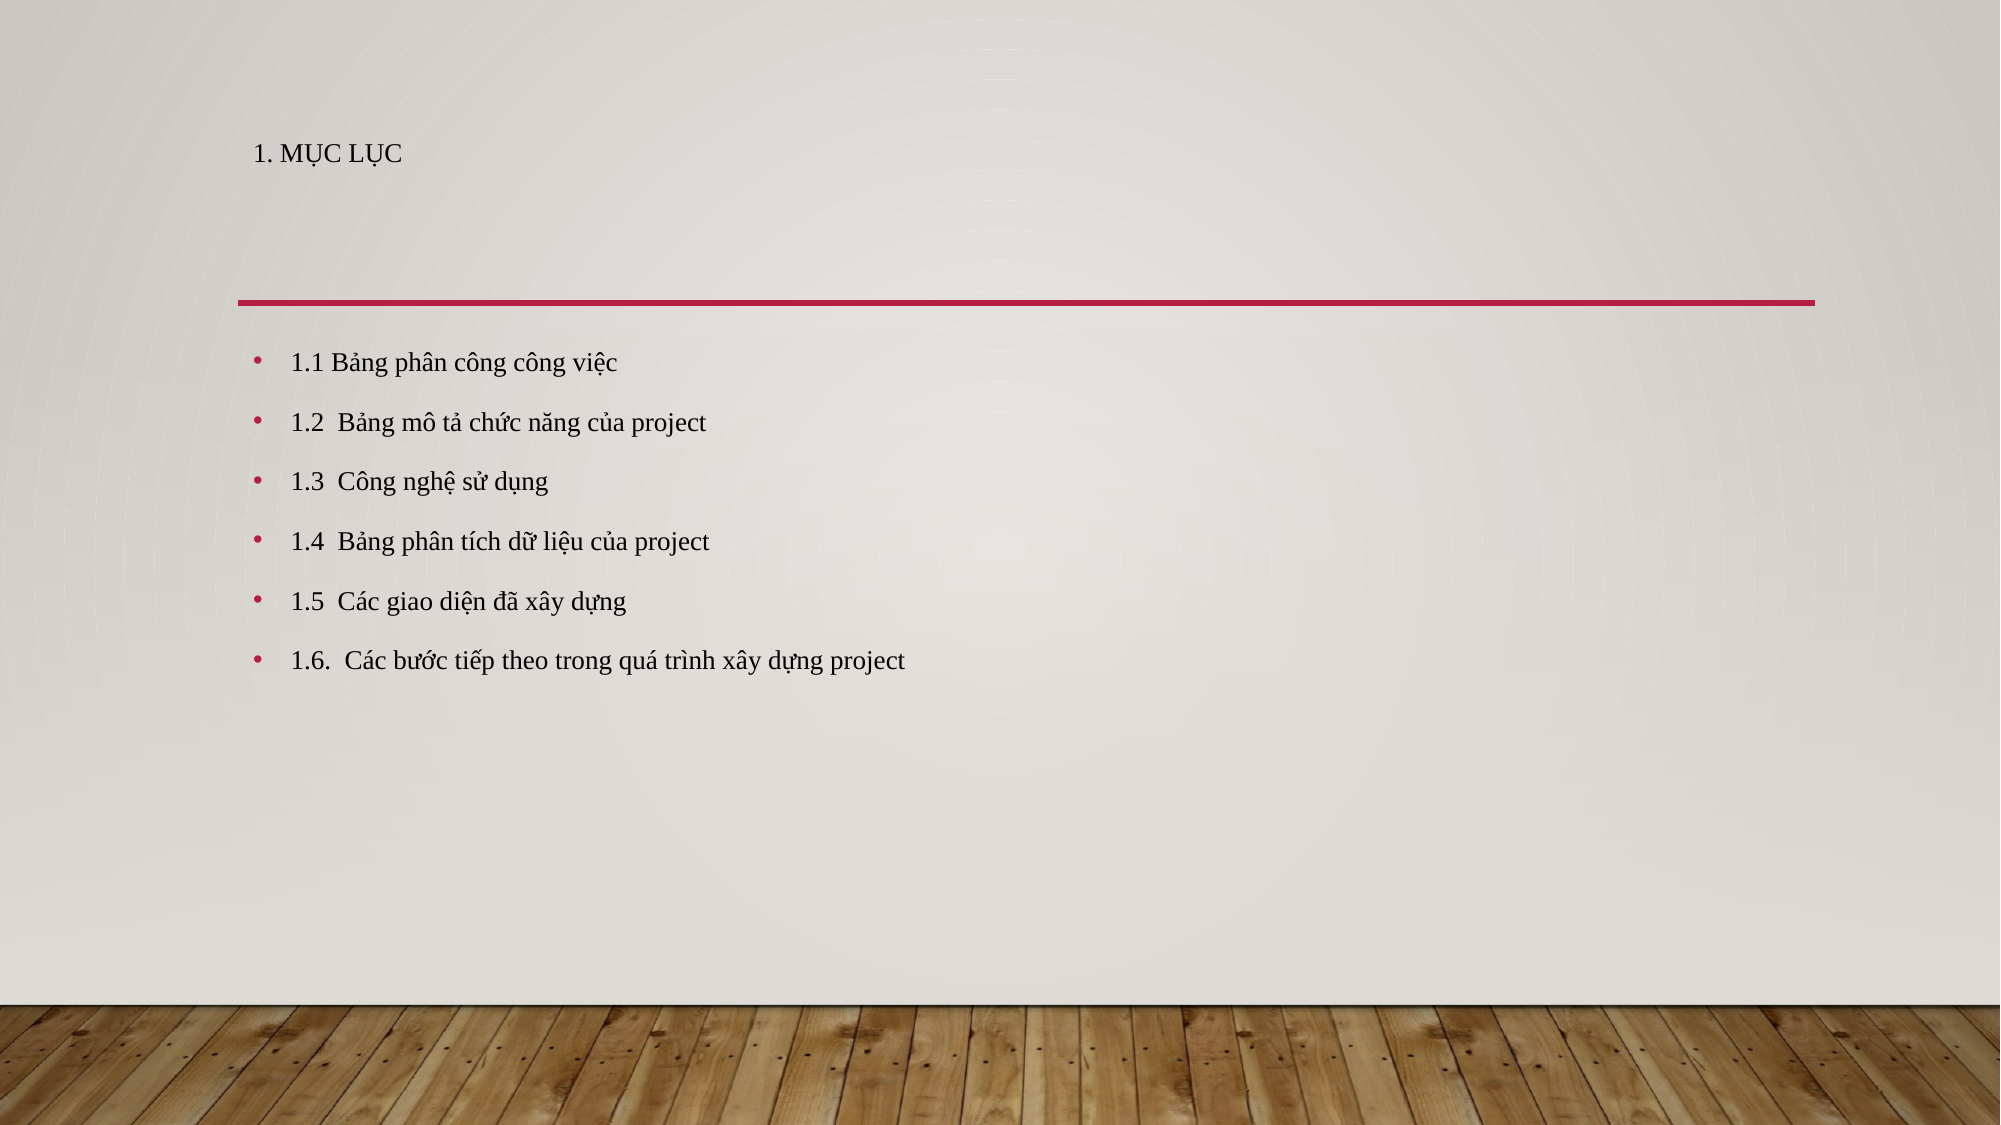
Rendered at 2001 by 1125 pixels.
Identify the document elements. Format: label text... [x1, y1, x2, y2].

list 1.1 Bảng phân công công việc 1.2 Bảng mô tả chức năng của project 1.3 Công nghệ sử dụng 1.4 Bảng phân tích dữ liệu của project 1.5 Các giao diện đã xây dựng 1.6. Các bước tiếp theo trong quá trình xây dựng project [238, 330, 1814, 897]
picture [0, 1005, 2000, 1125]
title 1. Mục lục [238, 131, 1814, 305]
